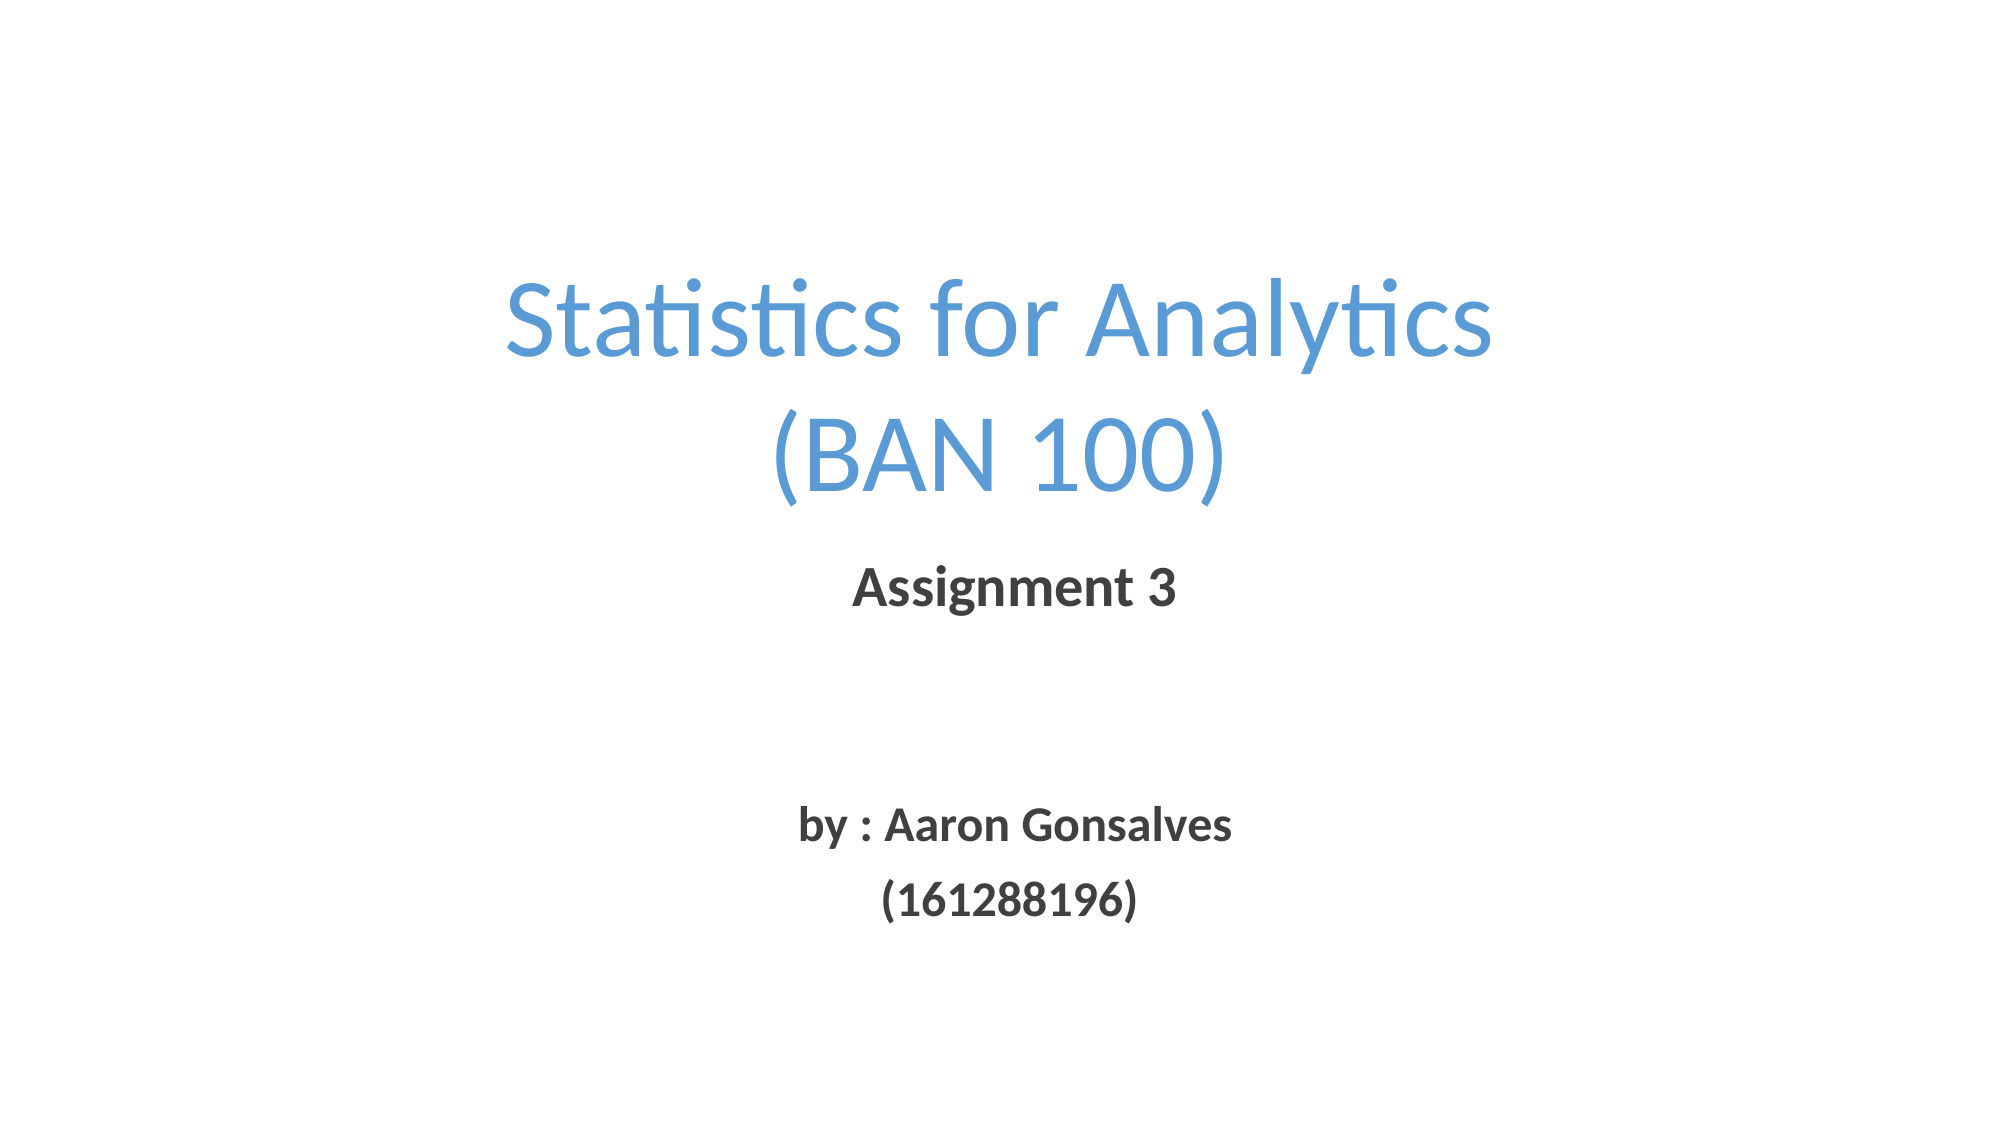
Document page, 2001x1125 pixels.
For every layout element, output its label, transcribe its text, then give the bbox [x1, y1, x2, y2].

subtitle Assignment 3 by : Aaron Gonsalves (161288196) [249, 548, 1781, 1065]
text_box Statistics for Analytics (BAN 100) [489, 235, 1511, 521]
